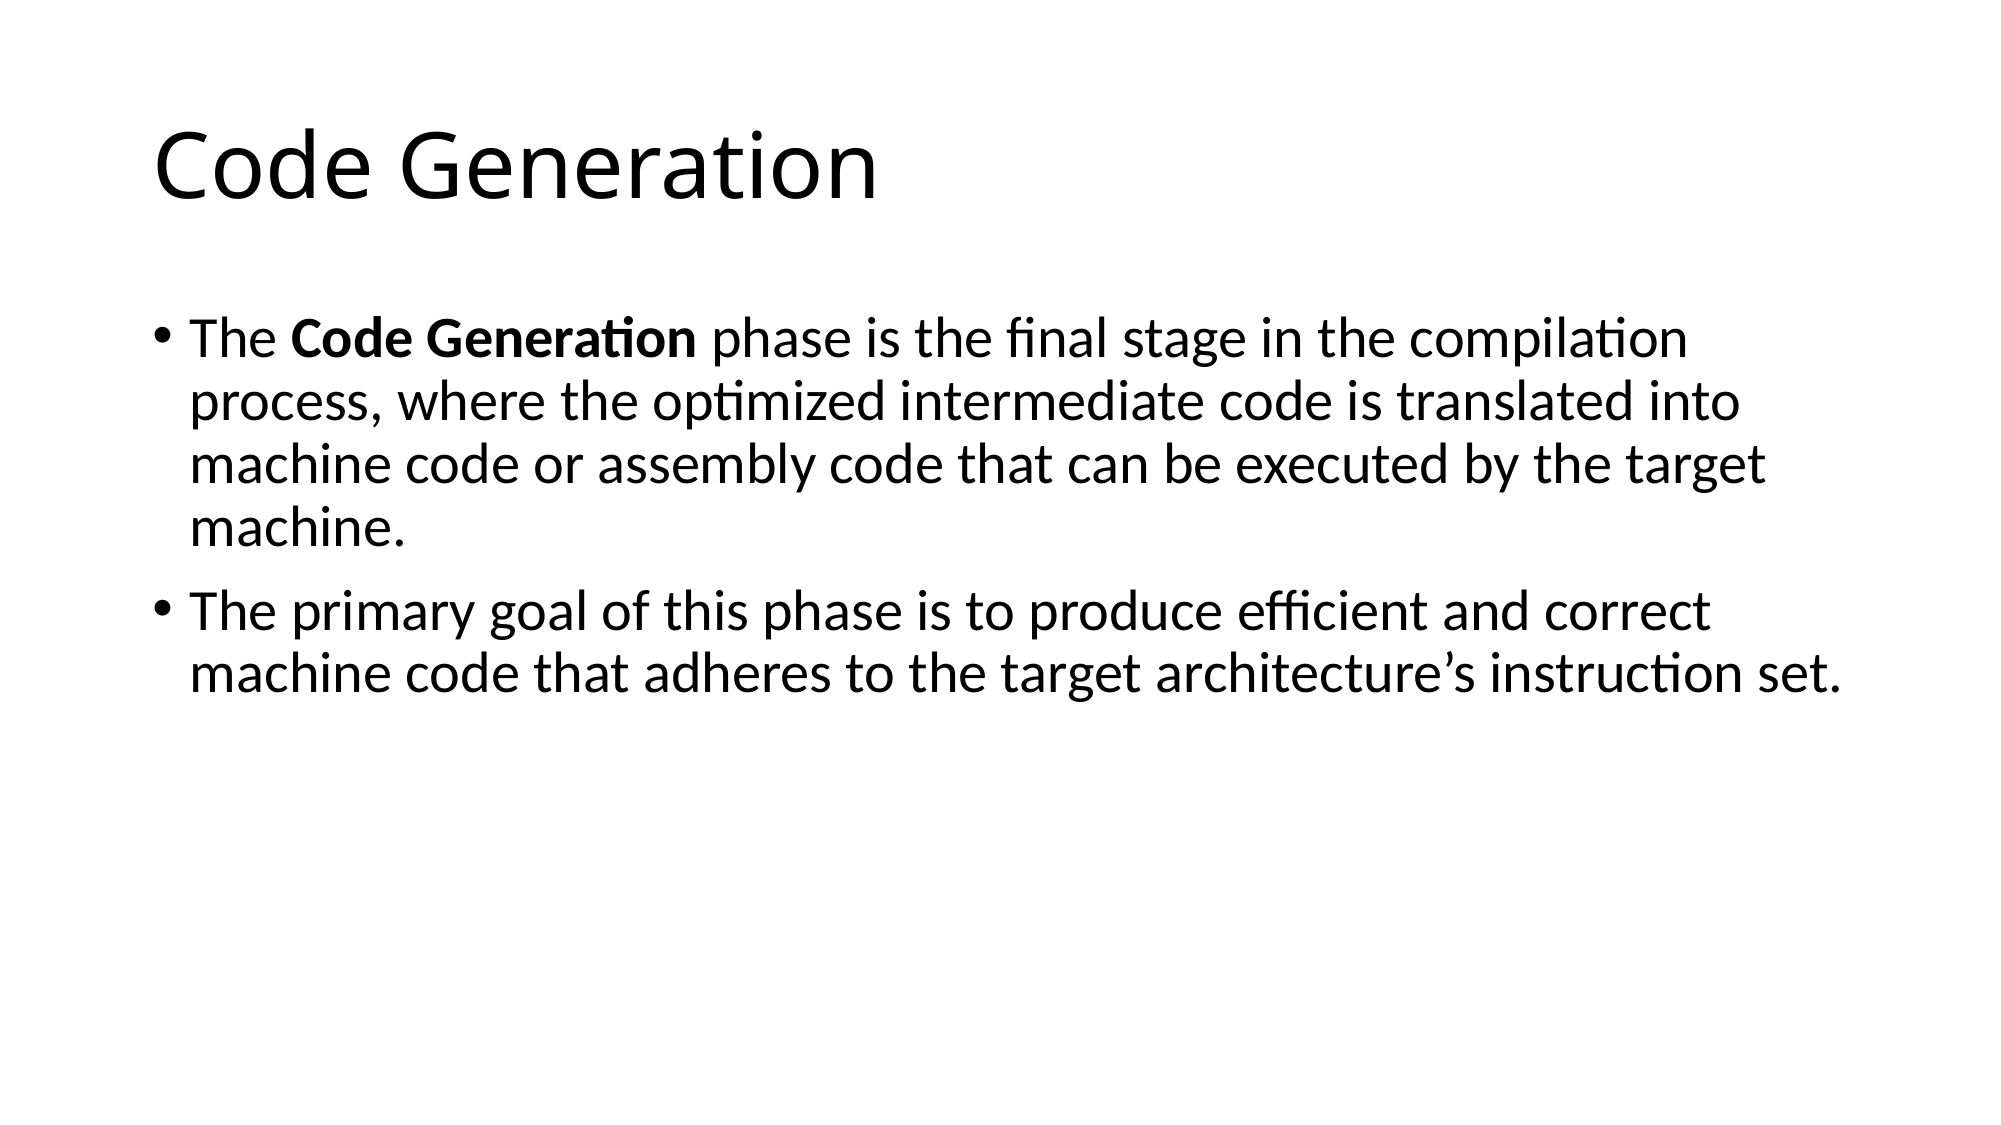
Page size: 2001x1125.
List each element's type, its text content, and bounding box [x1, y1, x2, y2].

title Code Generation [137, 59, 1863, 278]
list The Code Generation phase is the final stage in the compilation process, where the optimized intermediate code is translated into machine code or assembly code that can be executed by the target machine. The primary goal of this phase is to produce efficient and correct machine code that adheres to the target architecture’s instruction set. [137, 299, 1863, 1014]
